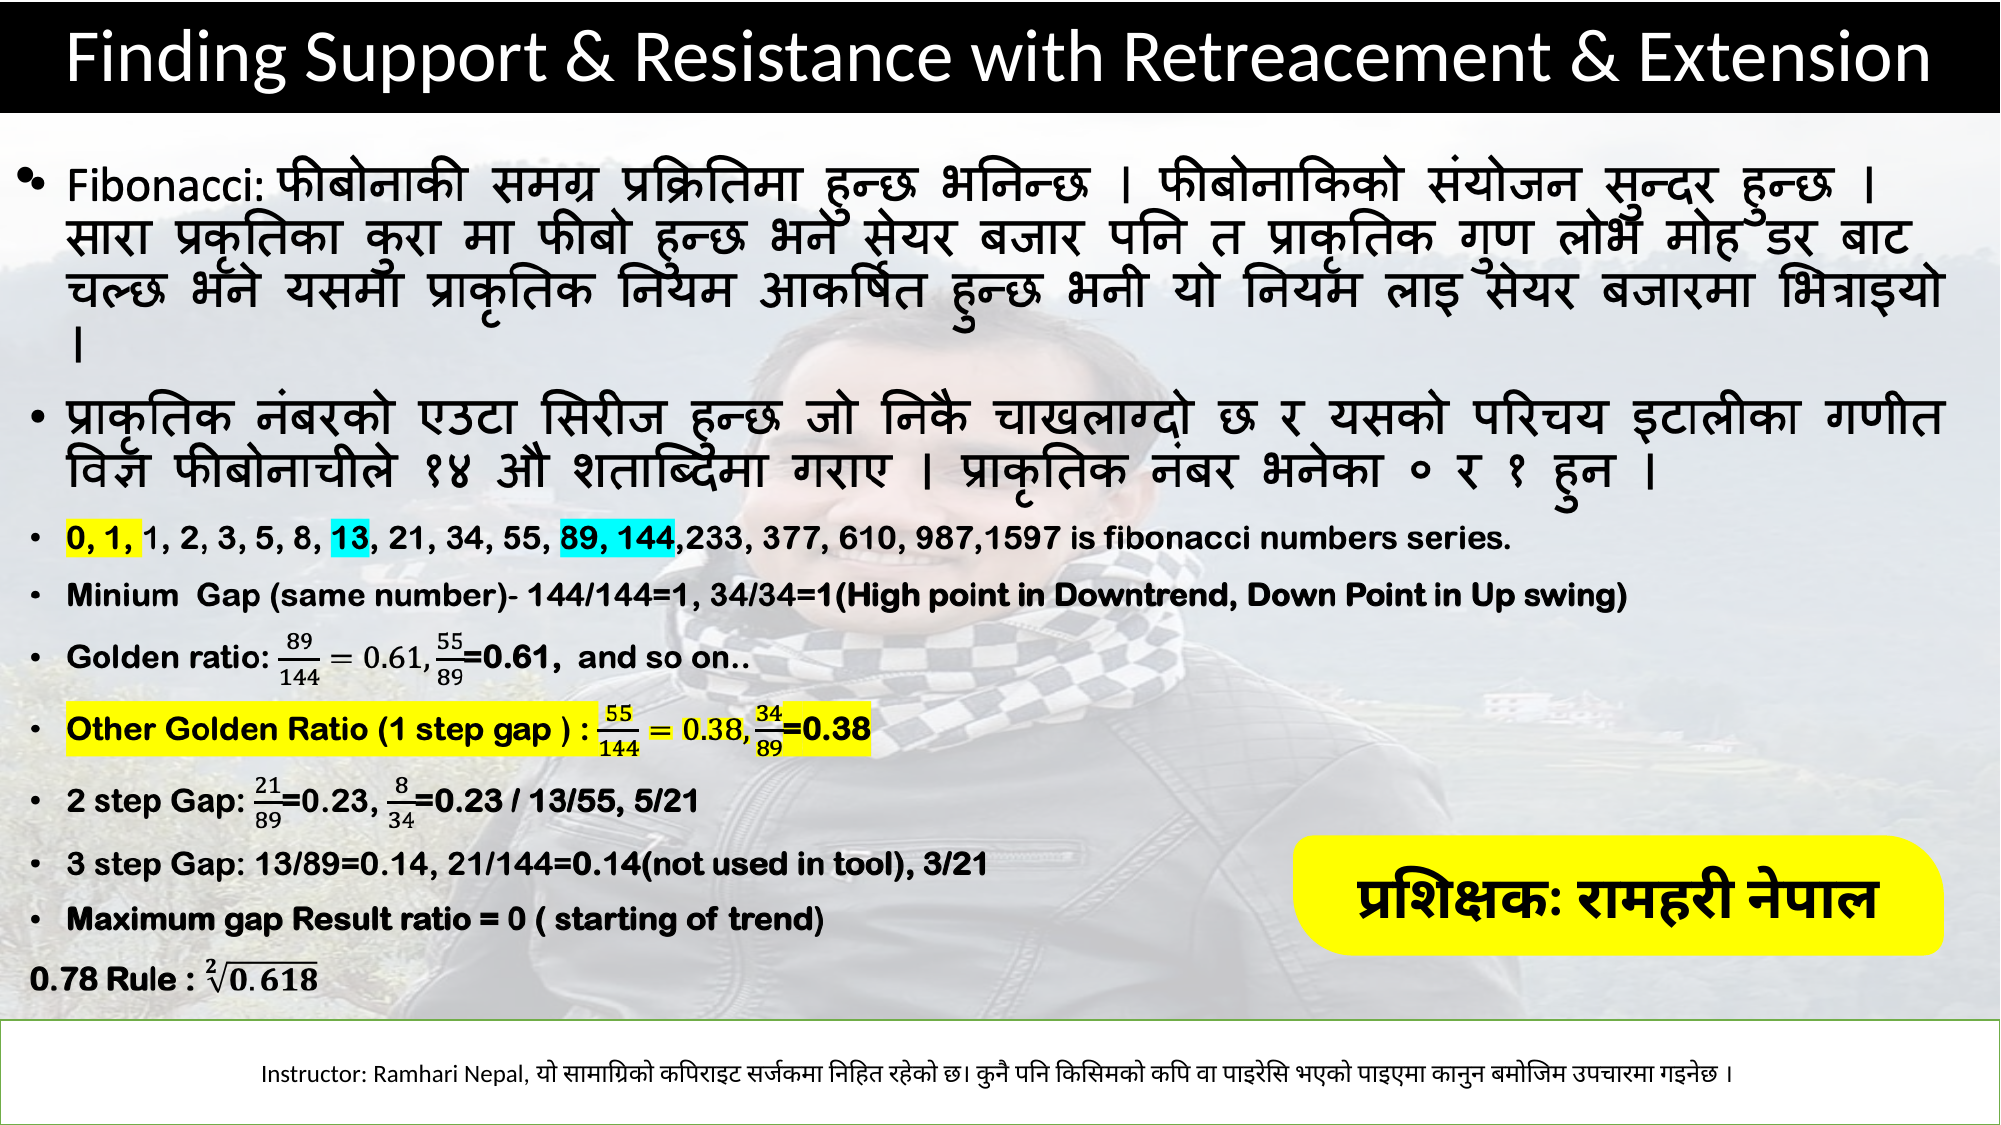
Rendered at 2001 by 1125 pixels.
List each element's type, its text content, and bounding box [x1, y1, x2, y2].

title Finding Support & Resistance with Retreacement & Extension [0, 3, 2000, 112]
footer Instructor: Ramhari Nepal, यो सामाग्रिको कपिराइट सर्जकमा निहित रहेको छ। कुनै पनि किसिमको कपि वा पाइरेसि भएको पाइएमा कानुन बमोजिम उपचारमा गइनेछ । [0, 1019, 2000, 1125]
text_box प्रशिक्षकः रामहरी नेपाल [1293, 835, 1944, 956]
list [0, 138, 2000, 1019]
